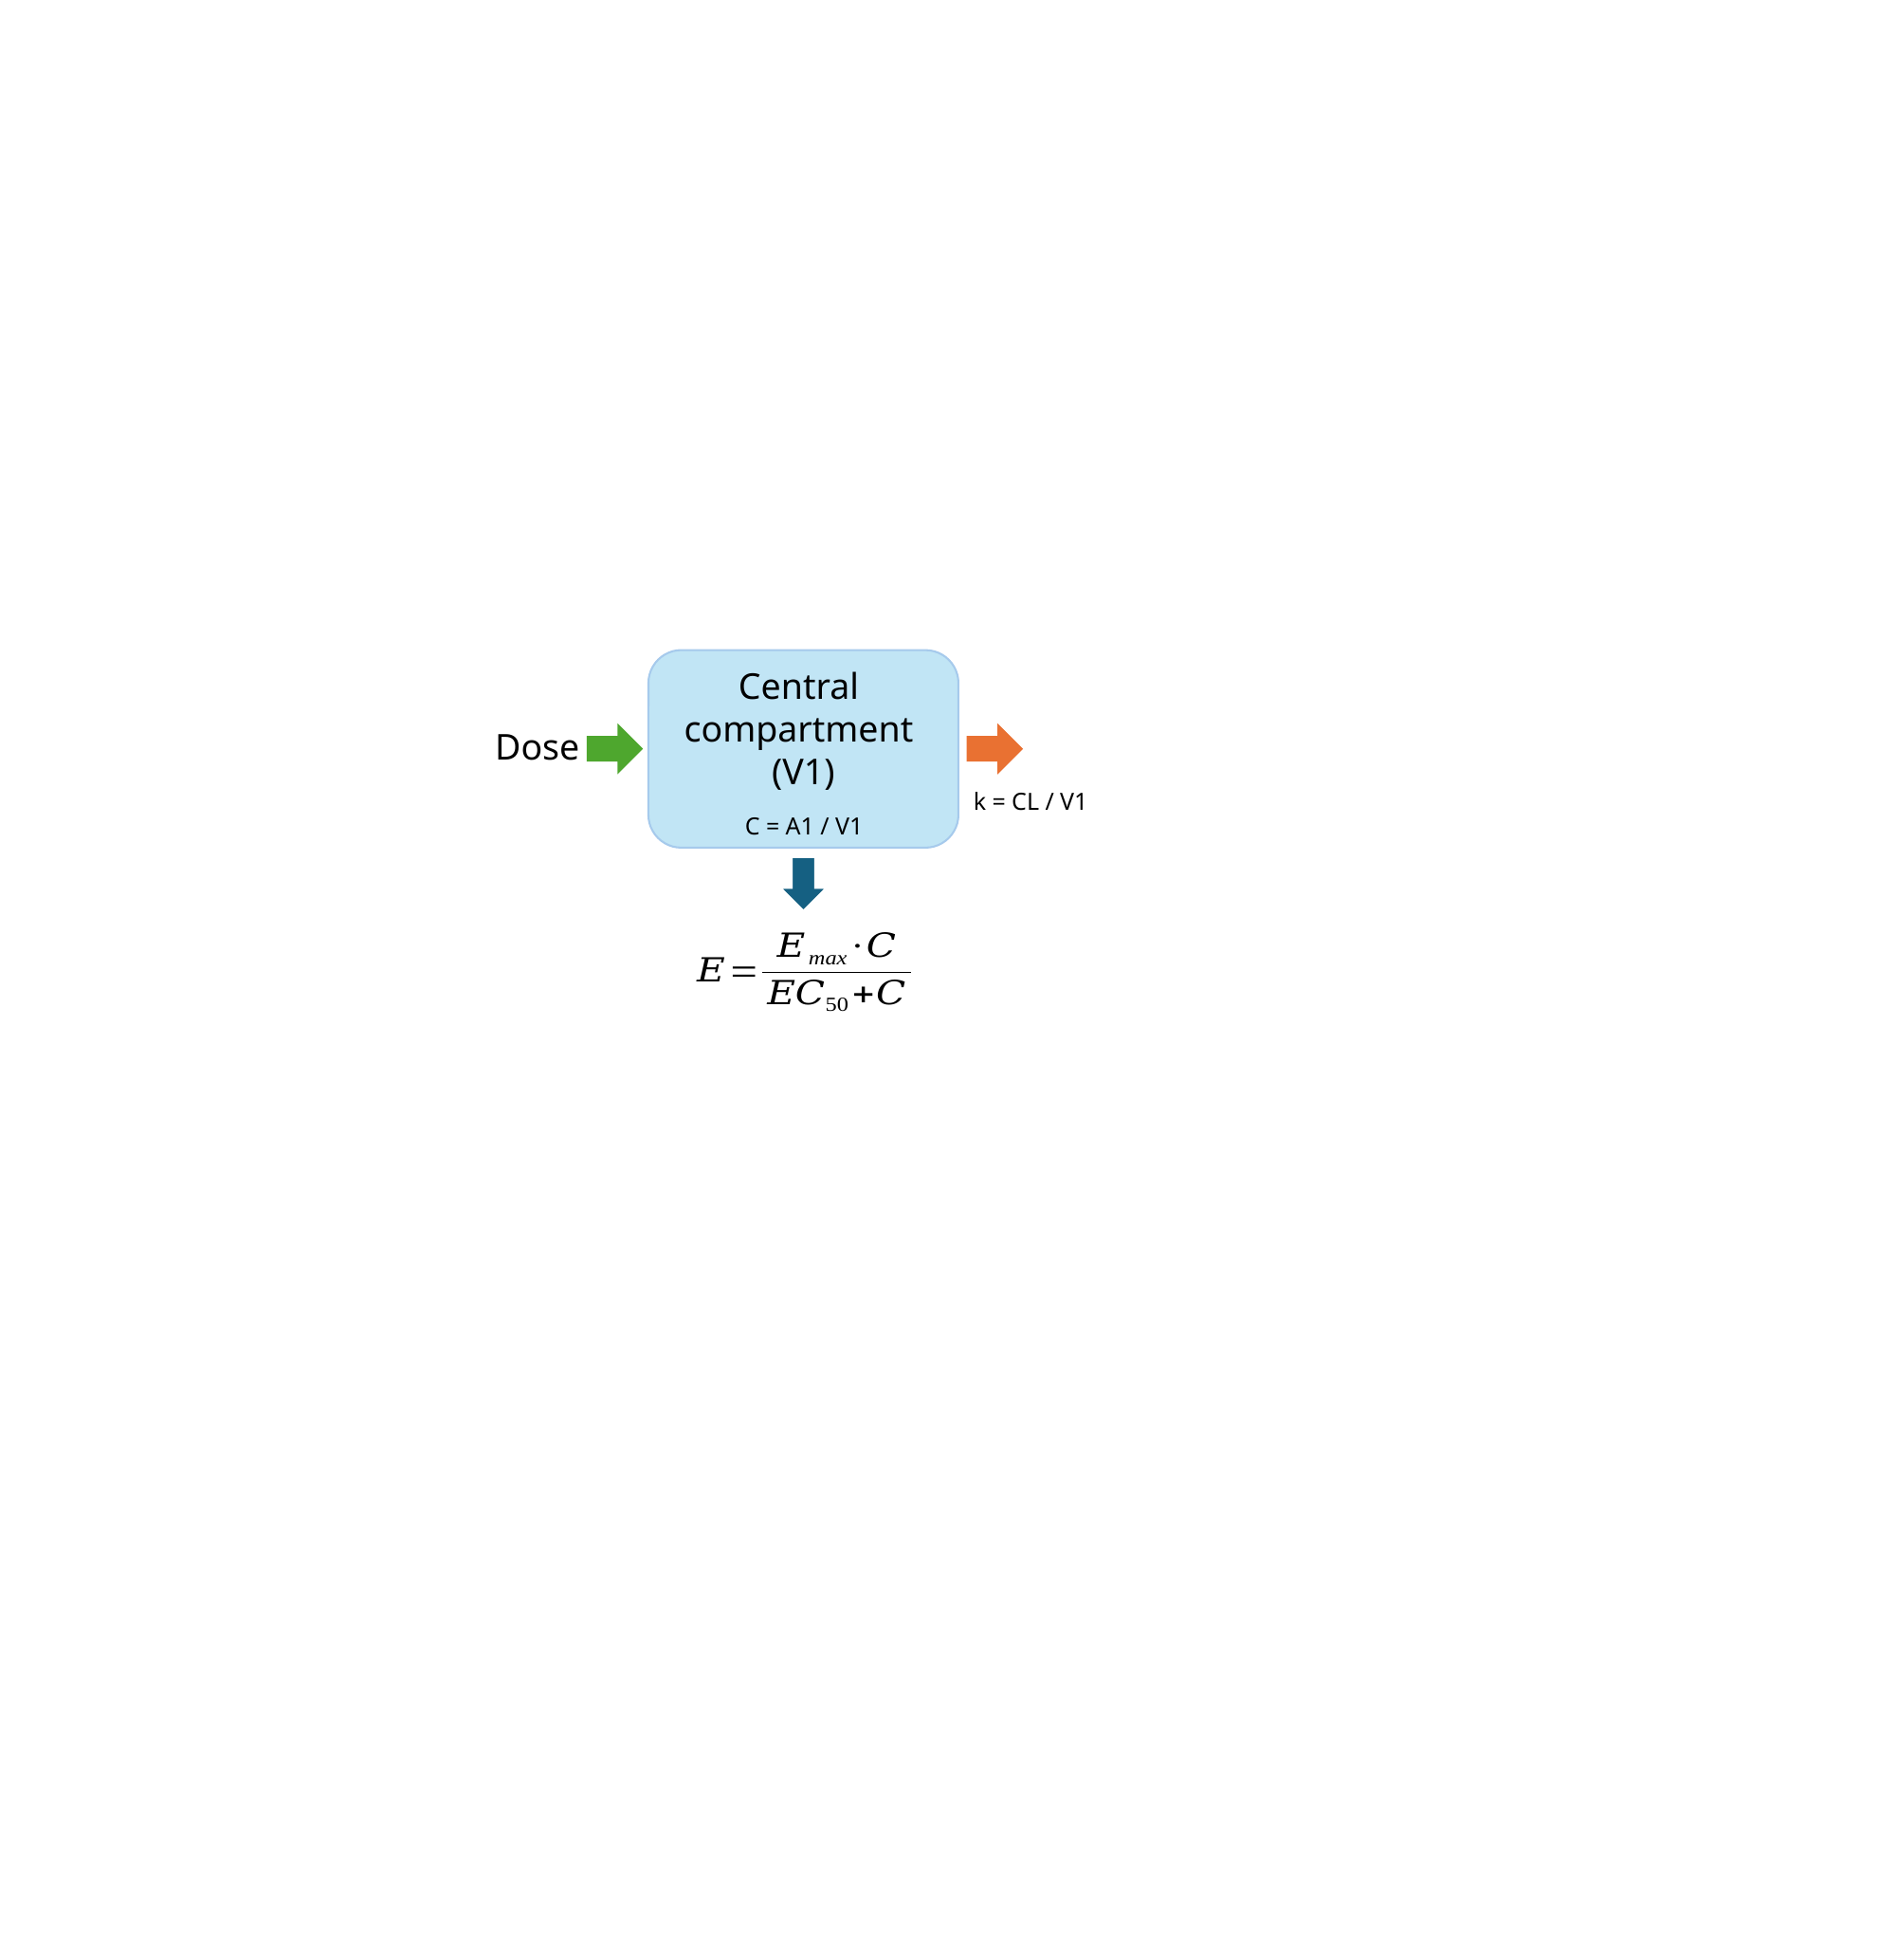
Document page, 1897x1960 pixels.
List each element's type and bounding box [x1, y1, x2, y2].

text_box [482, 650, 1105, 1017]
